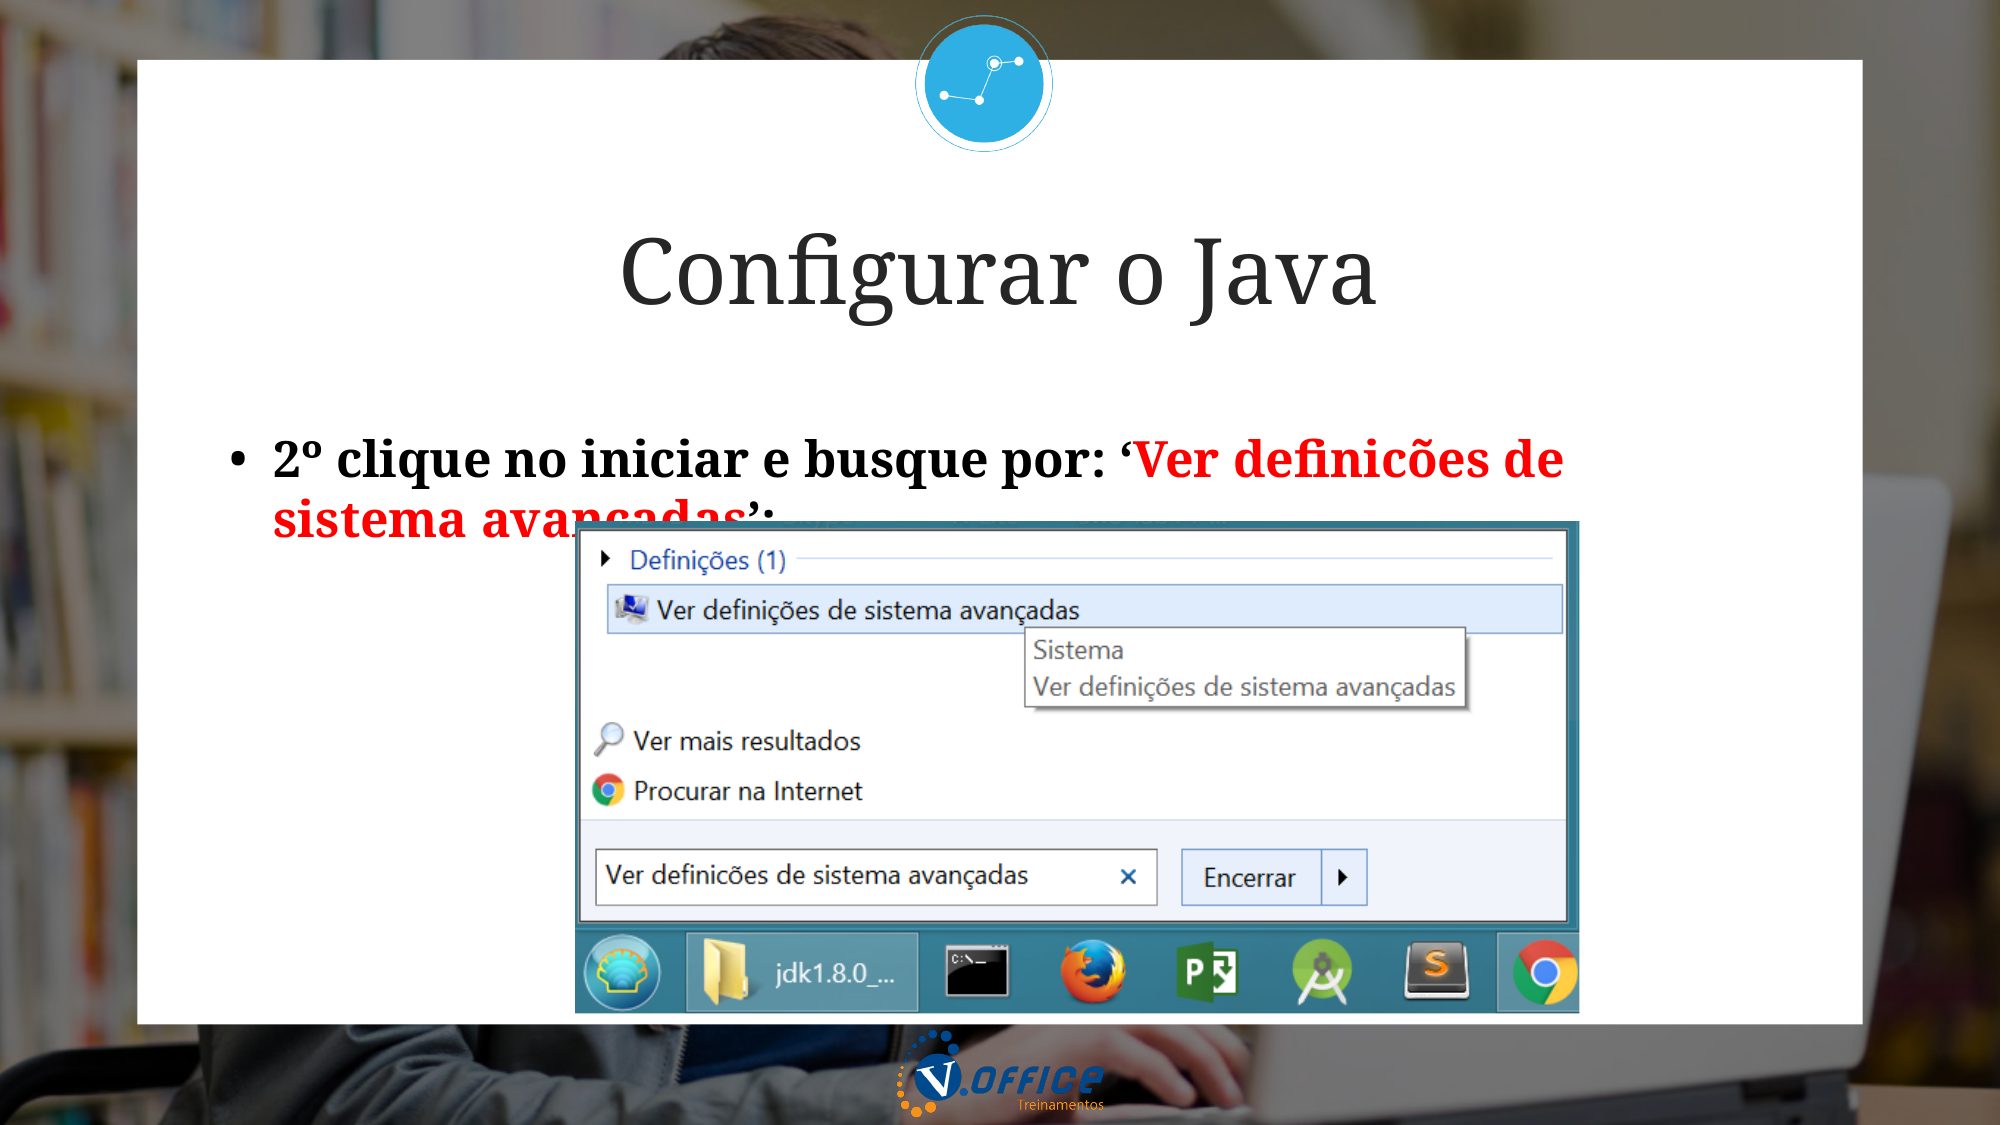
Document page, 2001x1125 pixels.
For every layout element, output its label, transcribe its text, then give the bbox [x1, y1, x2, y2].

text_box 2º clique no iniciar e busque por: ‘Ver definicões de sistema avançadas’; [212, 419, 1788, 964]
picture [0, 0, 2000, 1125]
text_box Configurar o Java [212, 161, 1788, 375]
